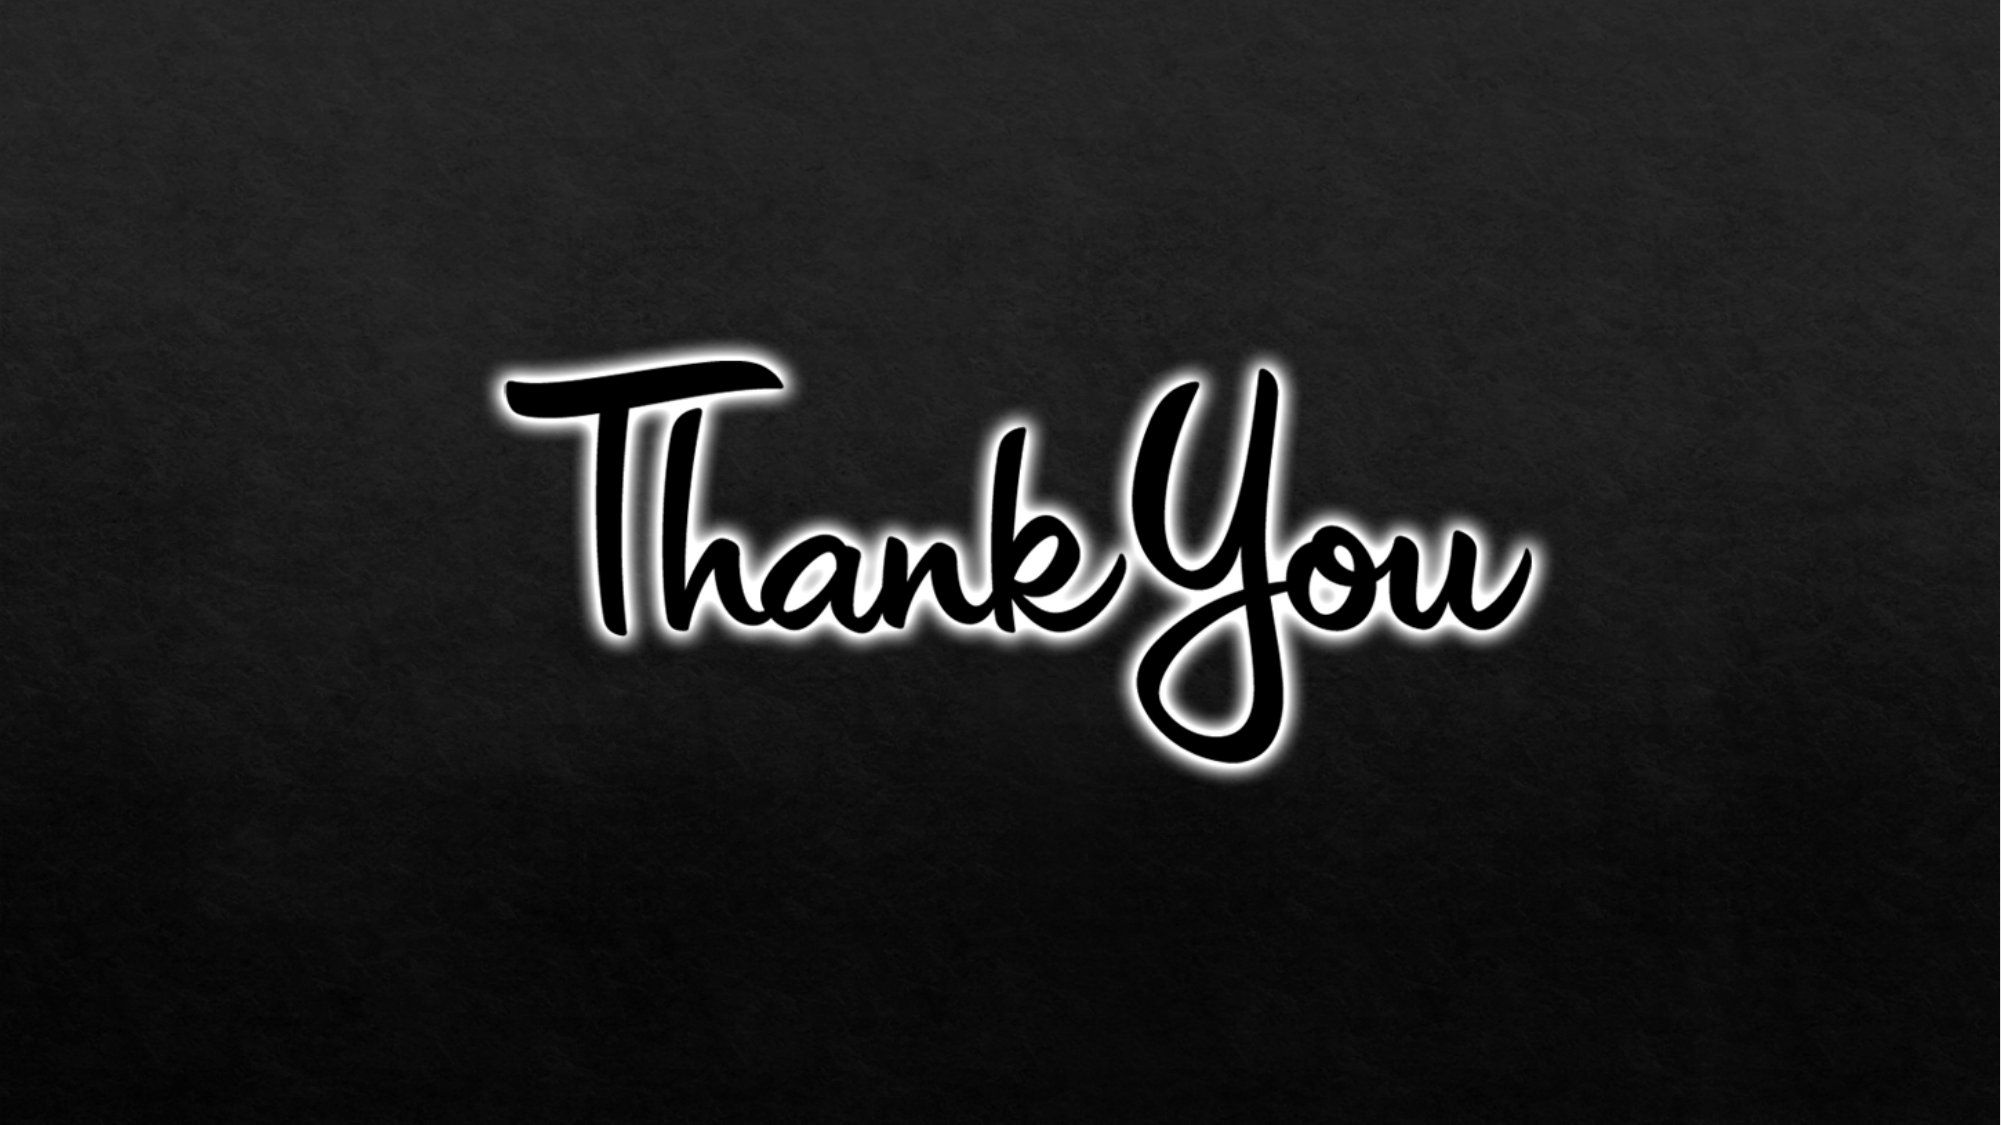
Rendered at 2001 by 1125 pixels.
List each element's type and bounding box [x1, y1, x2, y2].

picture [468, 320, 1573, 804]
